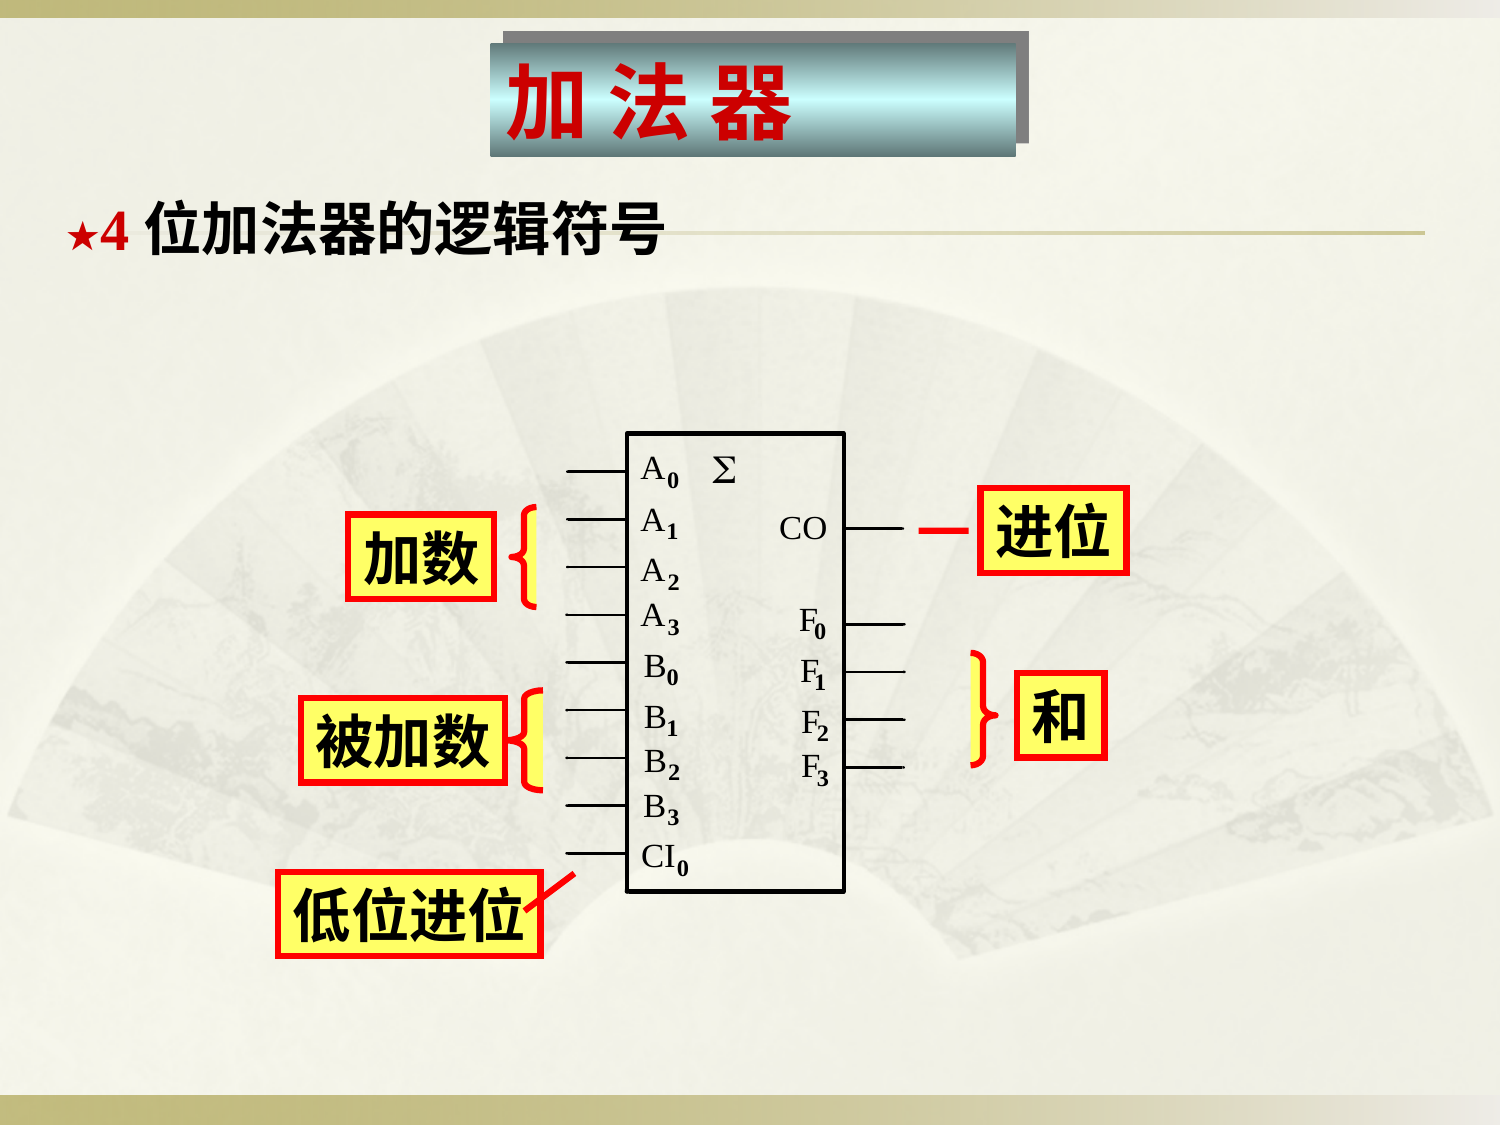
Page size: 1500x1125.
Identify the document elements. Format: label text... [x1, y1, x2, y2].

text_box 加 法 器 [490, 43, 1016, 157]
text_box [969, 652, 1105, 766]
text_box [352, 506, 537, 608]
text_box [308, 689, 544, 791]
text_box ★4位加法器的逻辑符号 [50, 184, 683, 270]
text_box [560, 427, 911, 898]
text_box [290, 872, 575, 956]
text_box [918, 489, 1123, 572]
